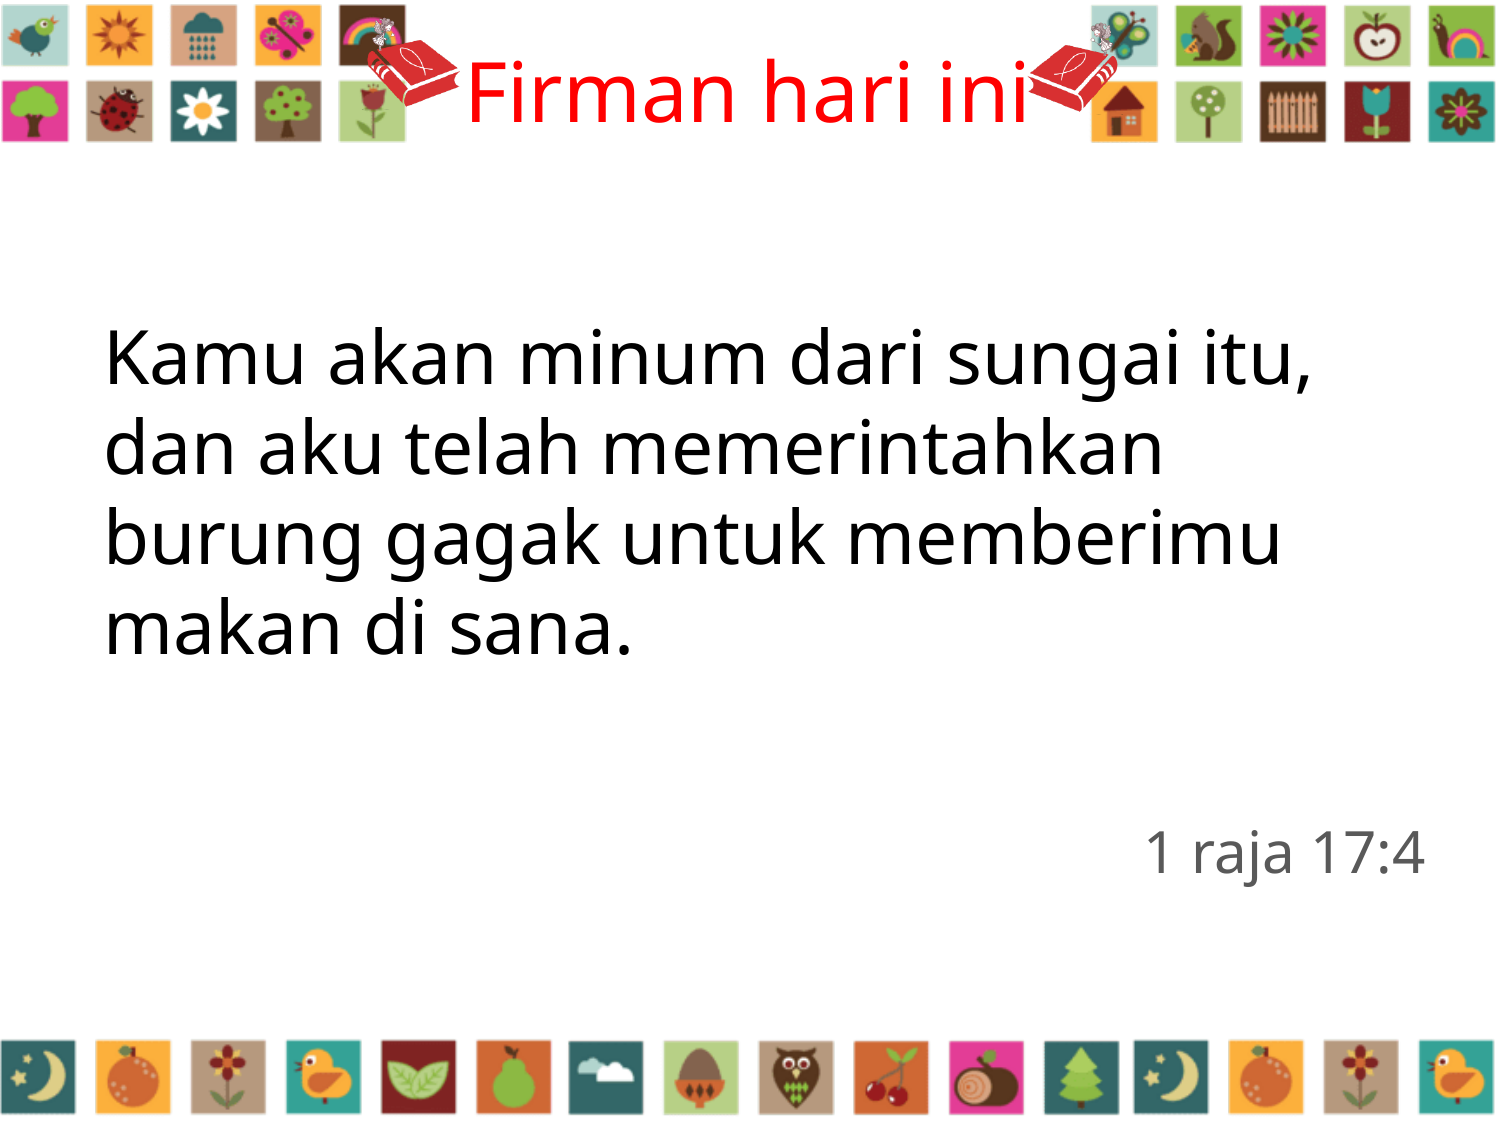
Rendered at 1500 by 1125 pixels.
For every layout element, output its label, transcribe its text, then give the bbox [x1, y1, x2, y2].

picture [996, 3, 1500, 150]
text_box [0, 1028, 1500, 1118]
text_box Kamu akan minum dari sungai itu, dan aku telah memerintahkan burung gagak untuk memberimu makan di sana. [88, 302, 1436, 678]
text_box 1 raja 17:4 [808, 807, 1441, 893]
picture [0, 3, 492, 150]
text_box Firman hari ini [425, 31, 1078, 147]
